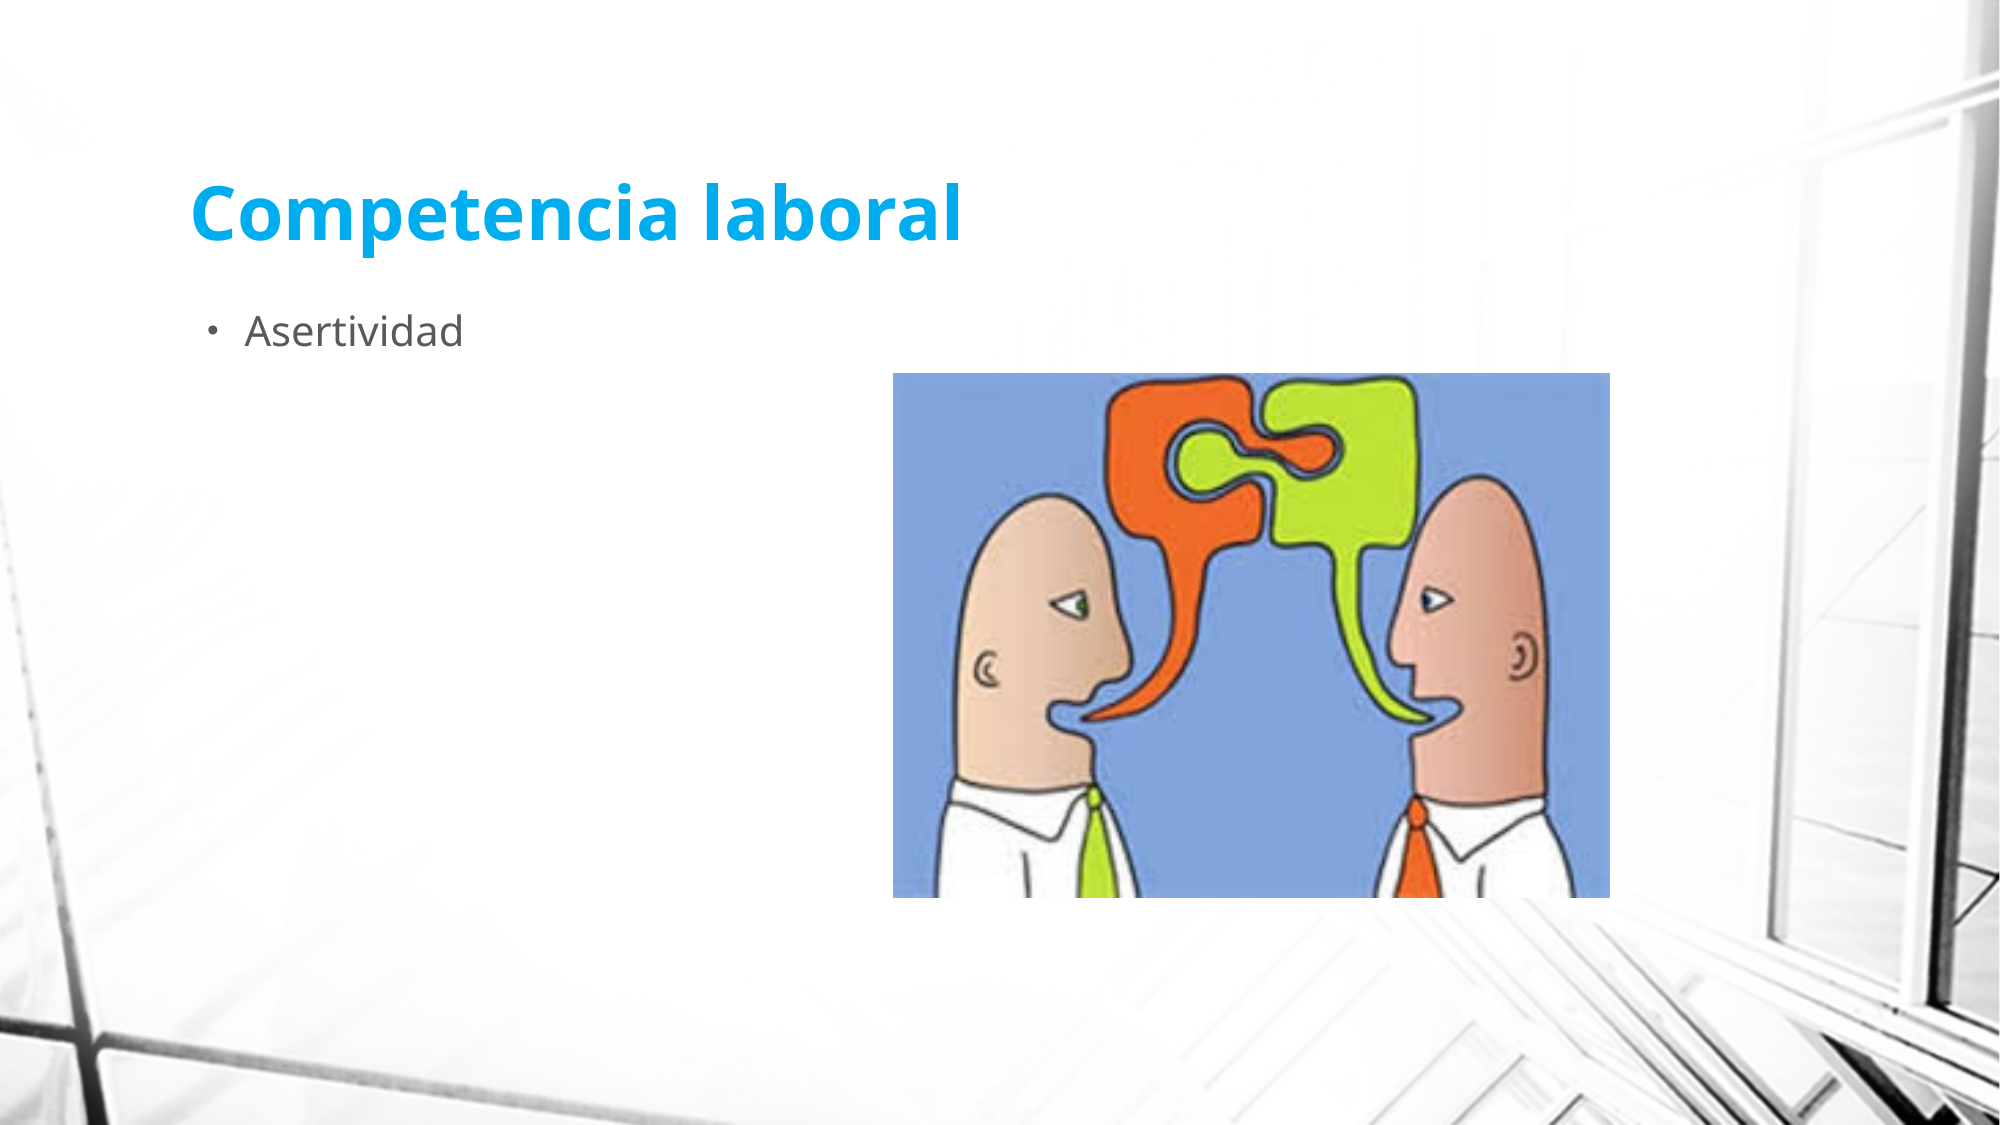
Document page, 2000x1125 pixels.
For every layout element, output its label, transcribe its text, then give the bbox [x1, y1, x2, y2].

list Asertividad [184, 302, 883, 991]
title Competencia laboral [174, 87, 1600, 263]
picture [0, 0, 2000, 1125]
